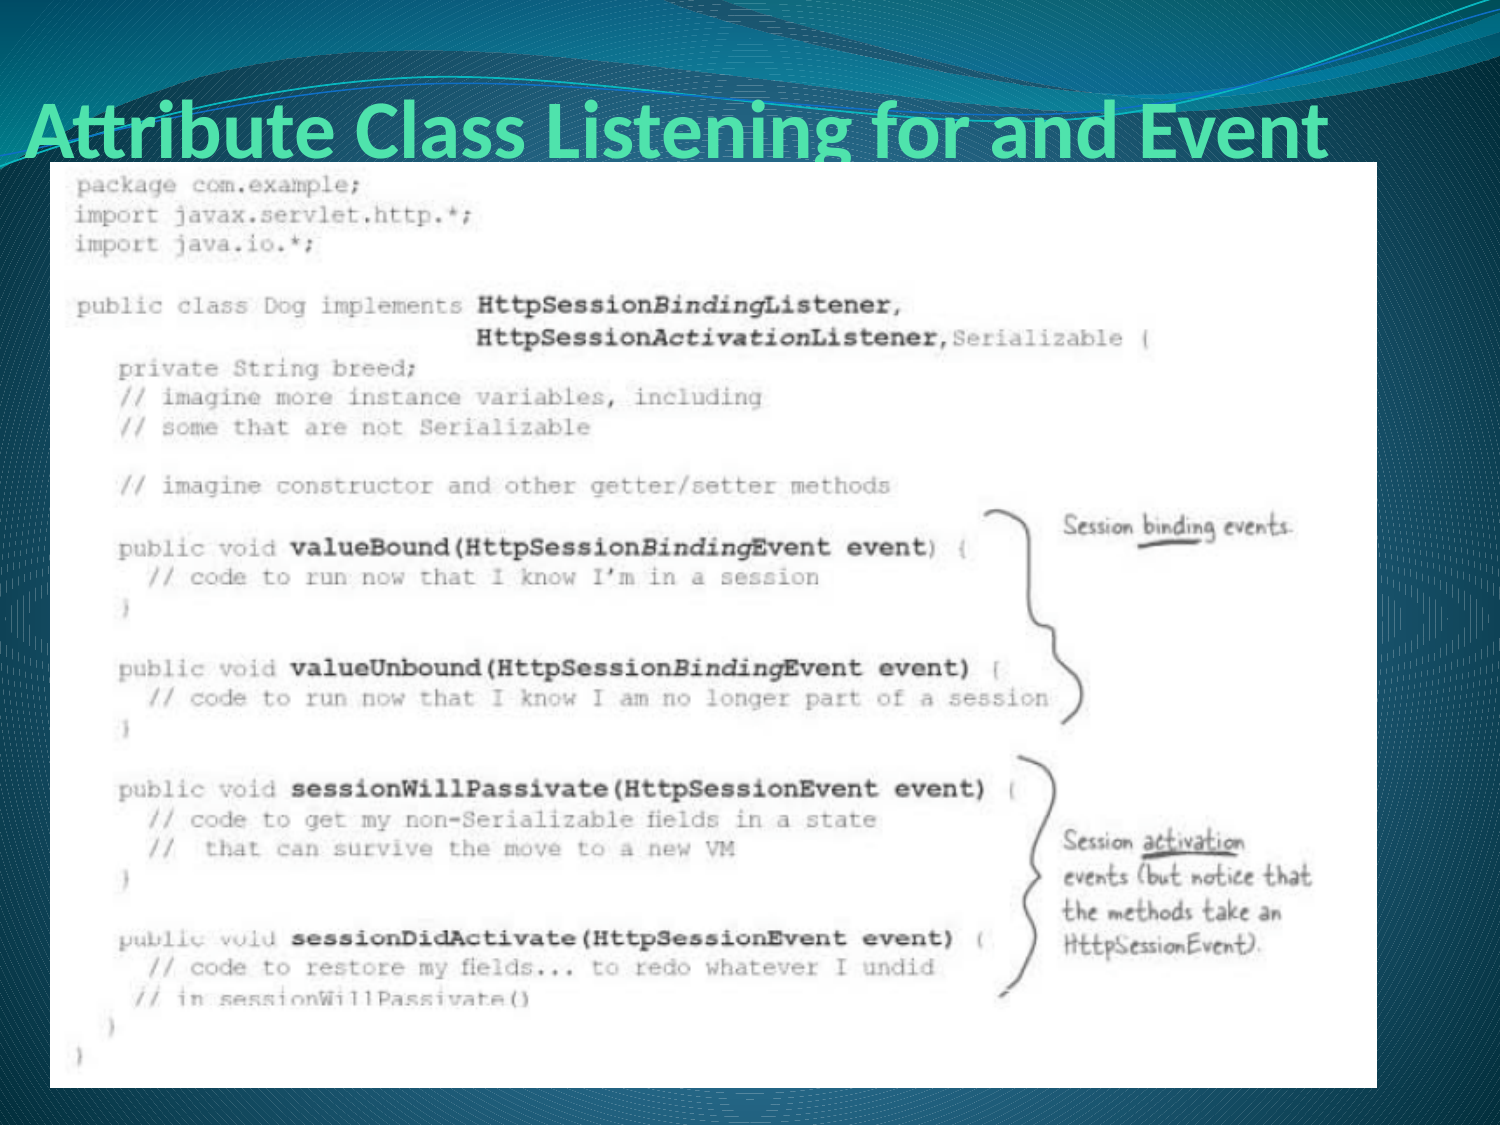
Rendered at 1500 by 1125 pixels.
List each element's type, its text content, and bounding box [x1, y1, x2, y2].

title Attribute Class Listening for and Event [24, 37, 1500, 175]
picture [49, 162, 1377, 1088]
